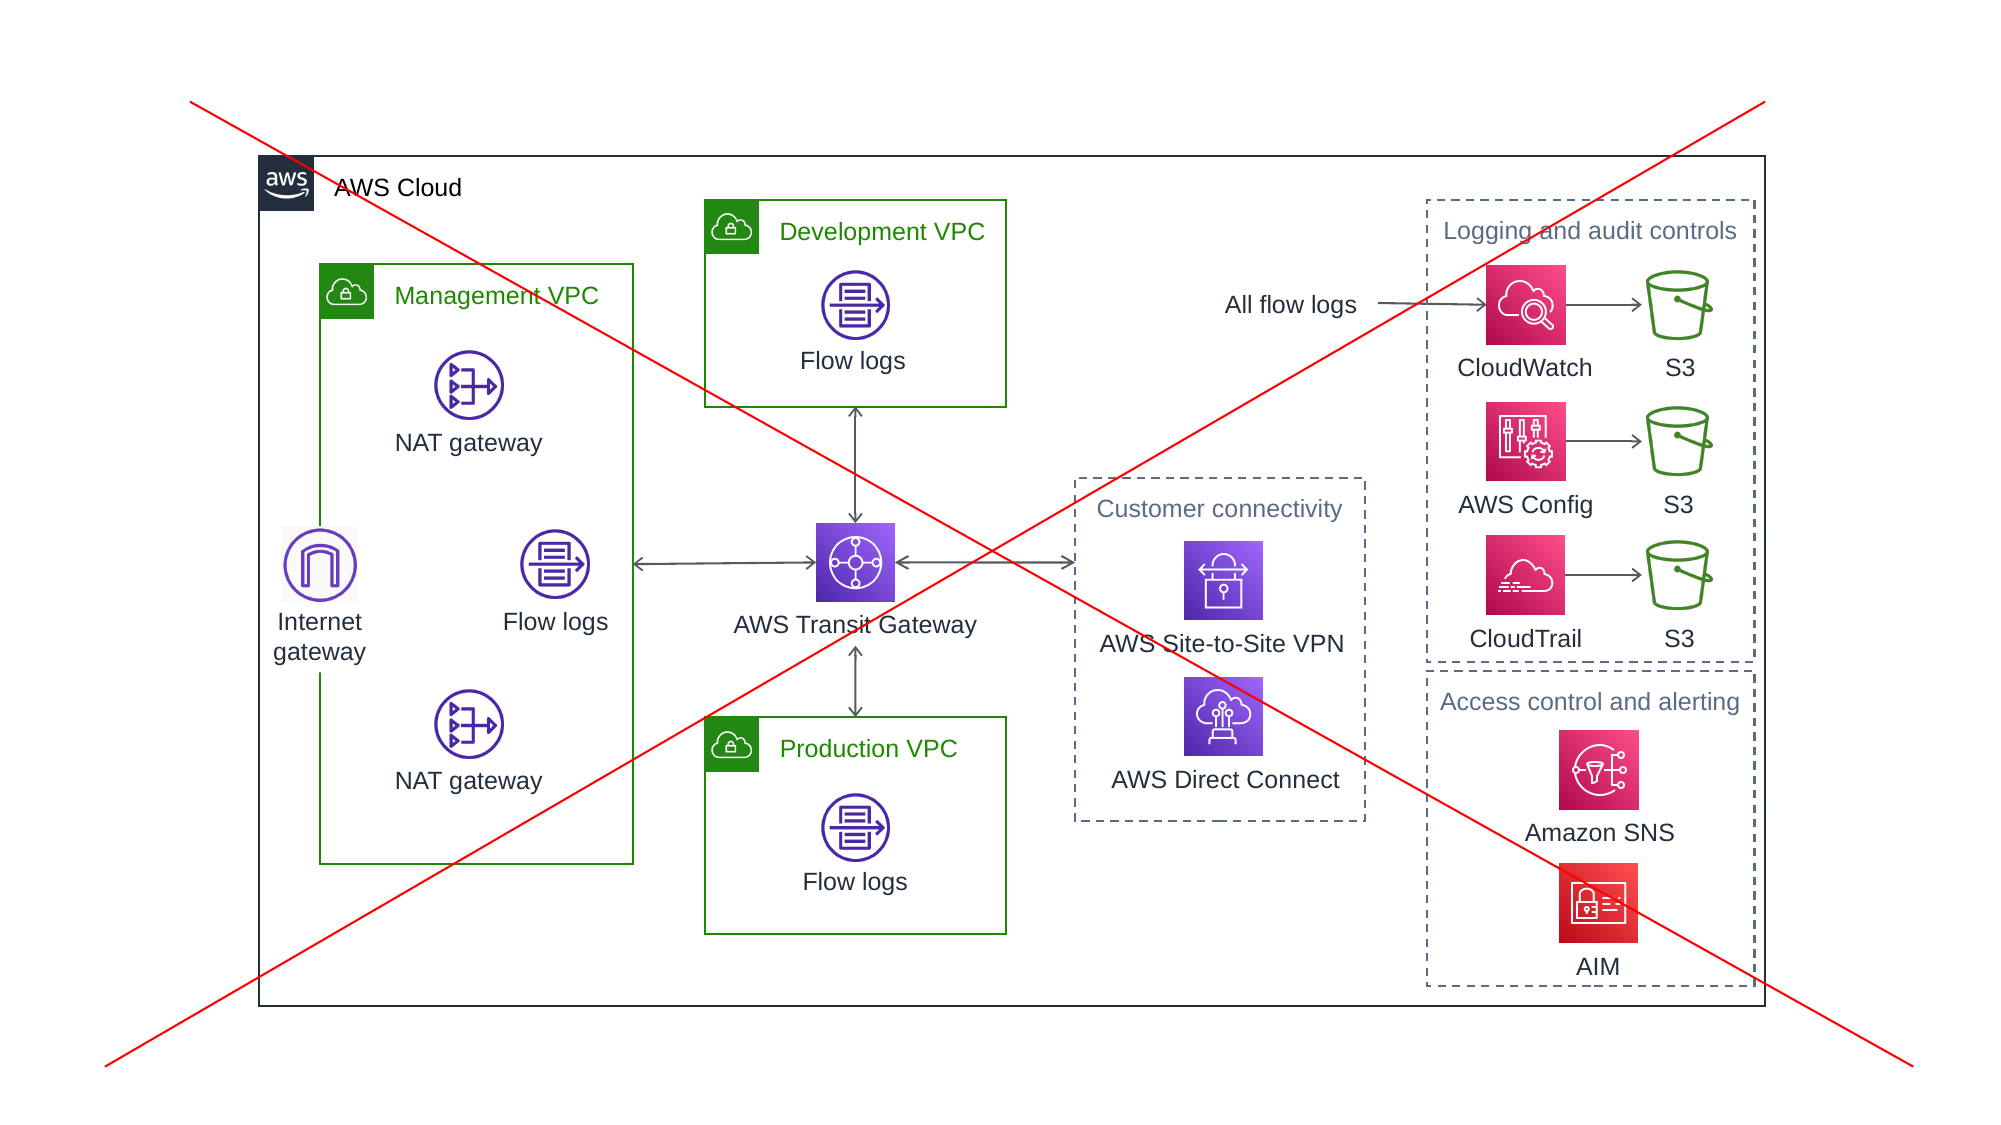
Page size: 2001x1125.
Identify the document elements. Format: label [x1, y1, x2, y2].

text_box [189, 101, 1914, 1067]
text_box [104, 101, 189, 1067]
